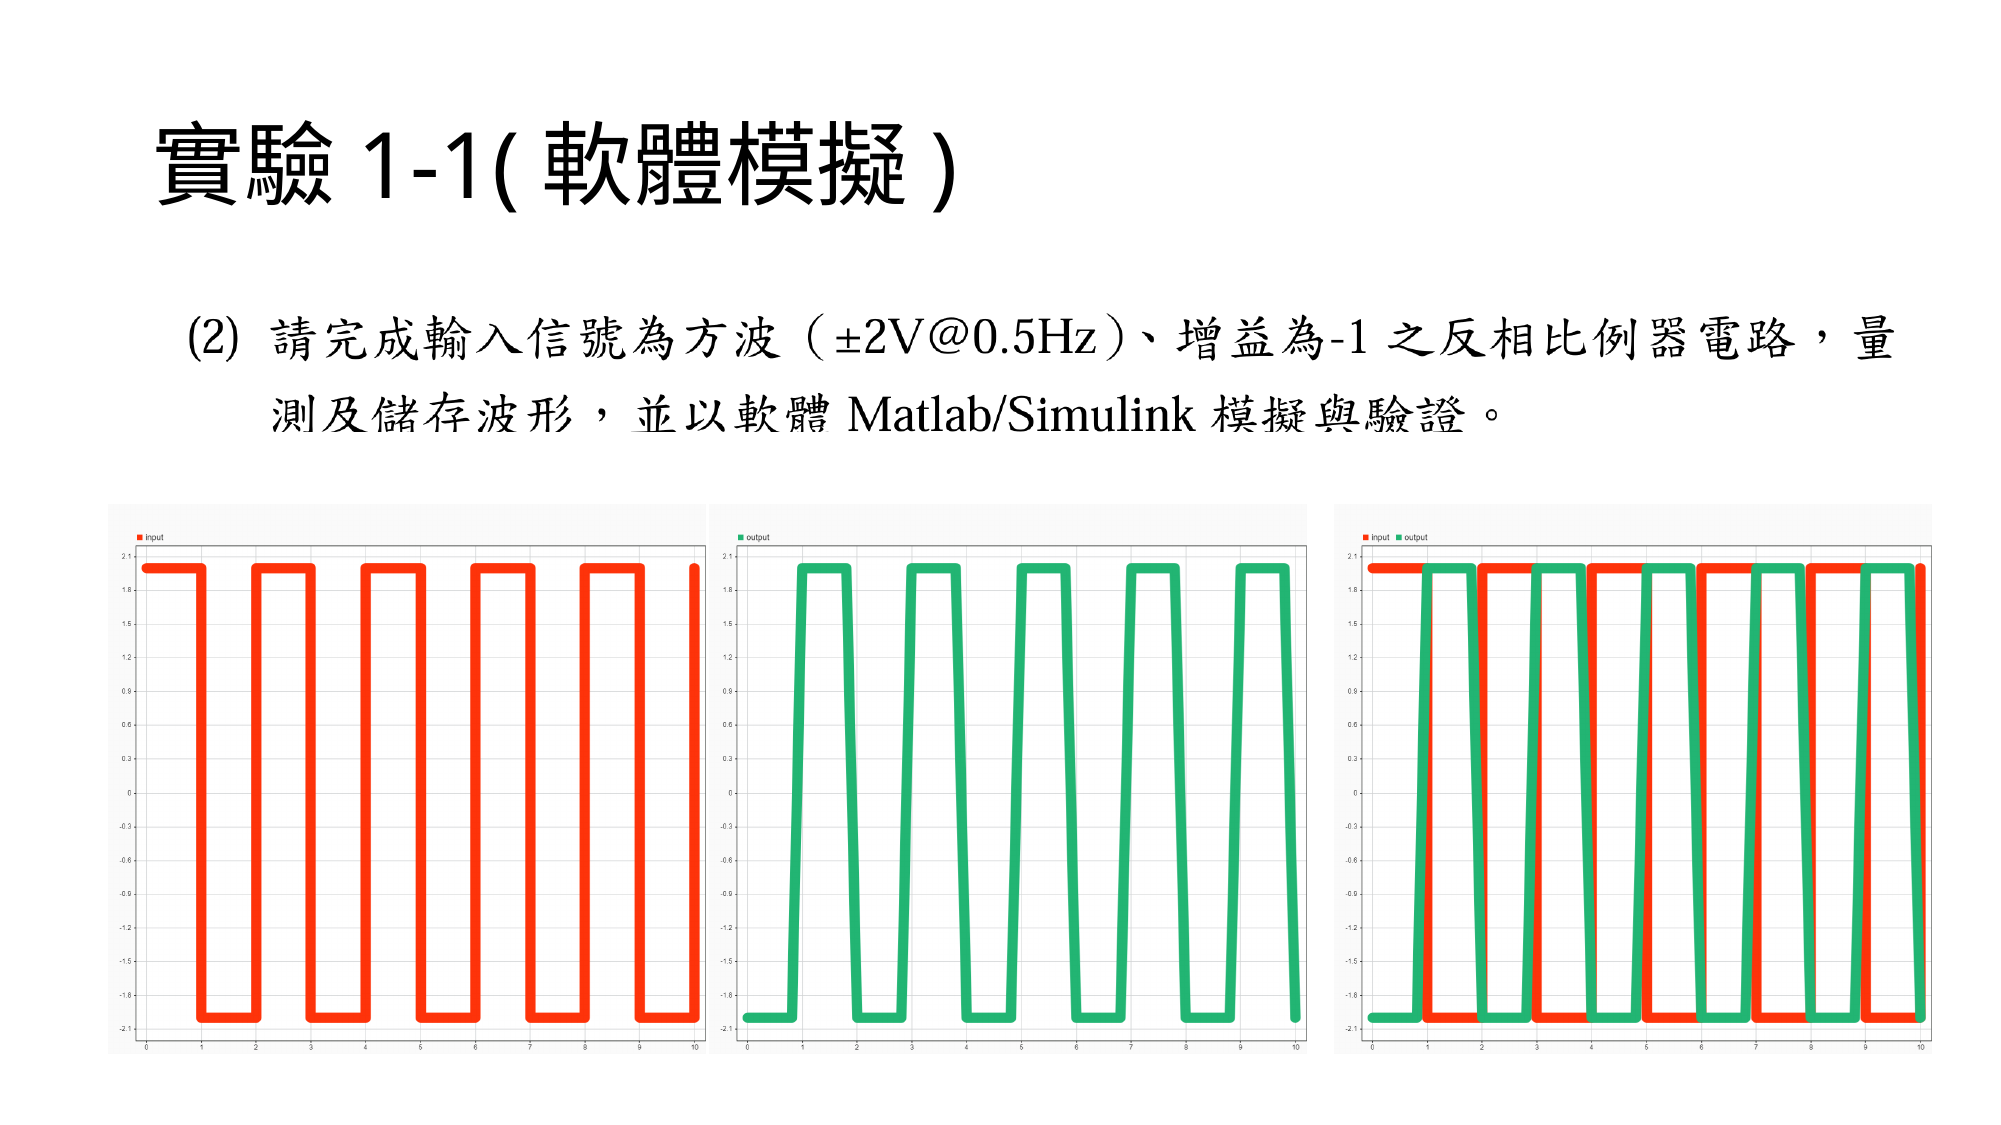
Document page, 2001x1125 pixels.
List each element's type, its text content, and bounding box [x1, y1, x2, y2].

picture [709, 504, 1307, 1054]
picture [178, 299, 1902, 432]
title 實驗1-1(軟體模擬) [137, 59, 1863, 278]
picture [1334, 504, 1932, 1054]
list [108, 504, 706, 1054]
